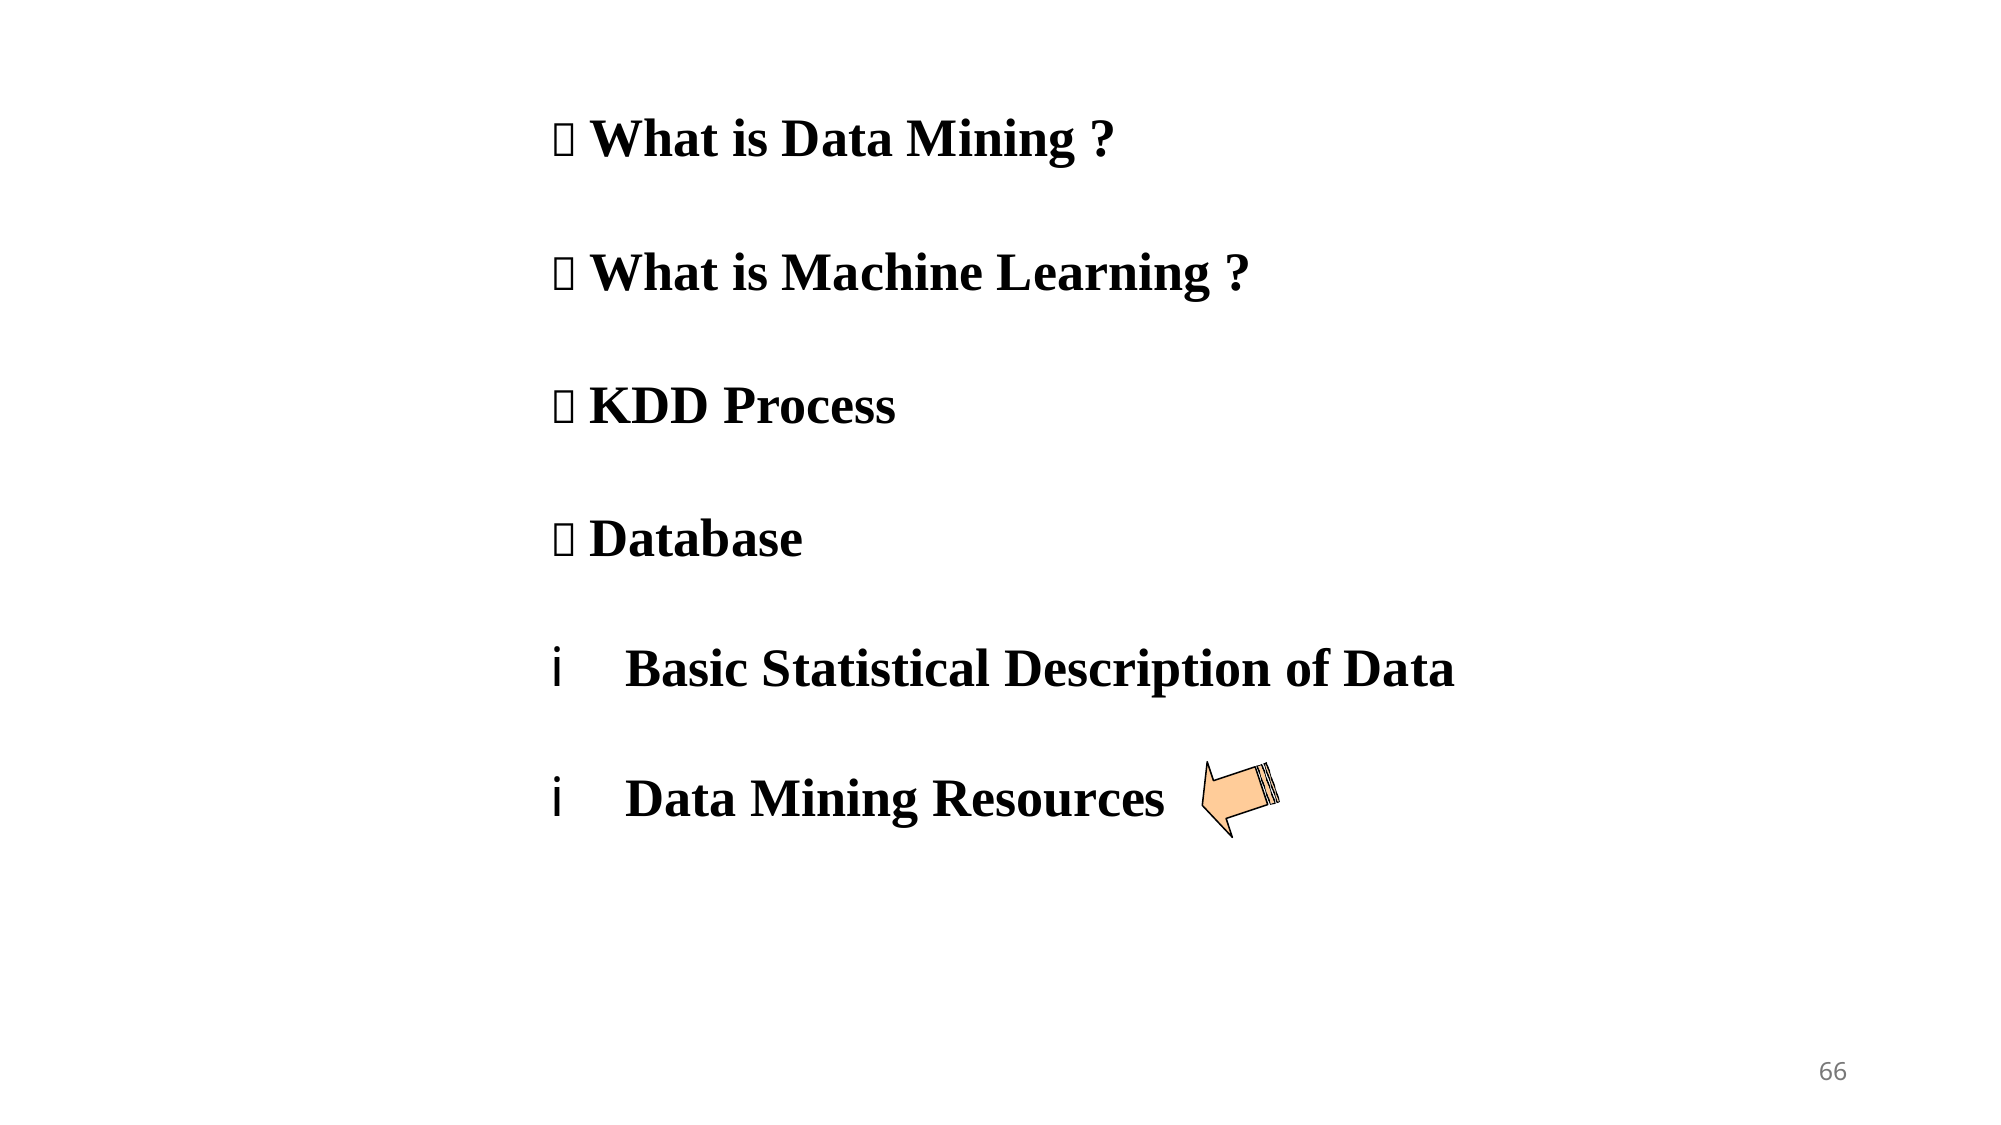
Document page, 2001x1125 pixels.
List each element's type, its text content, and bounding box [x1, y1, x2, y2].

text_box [1200, 760, 1280, 839]
text_box  What is Data Mining ?  What is Machine Learning ?  KDD Process  Database Basic Statistical Description of Data Data Mining Resources [548, 100, 1482, 1125]
slide_number 66 [1482, 1042, 1863, 1103]
